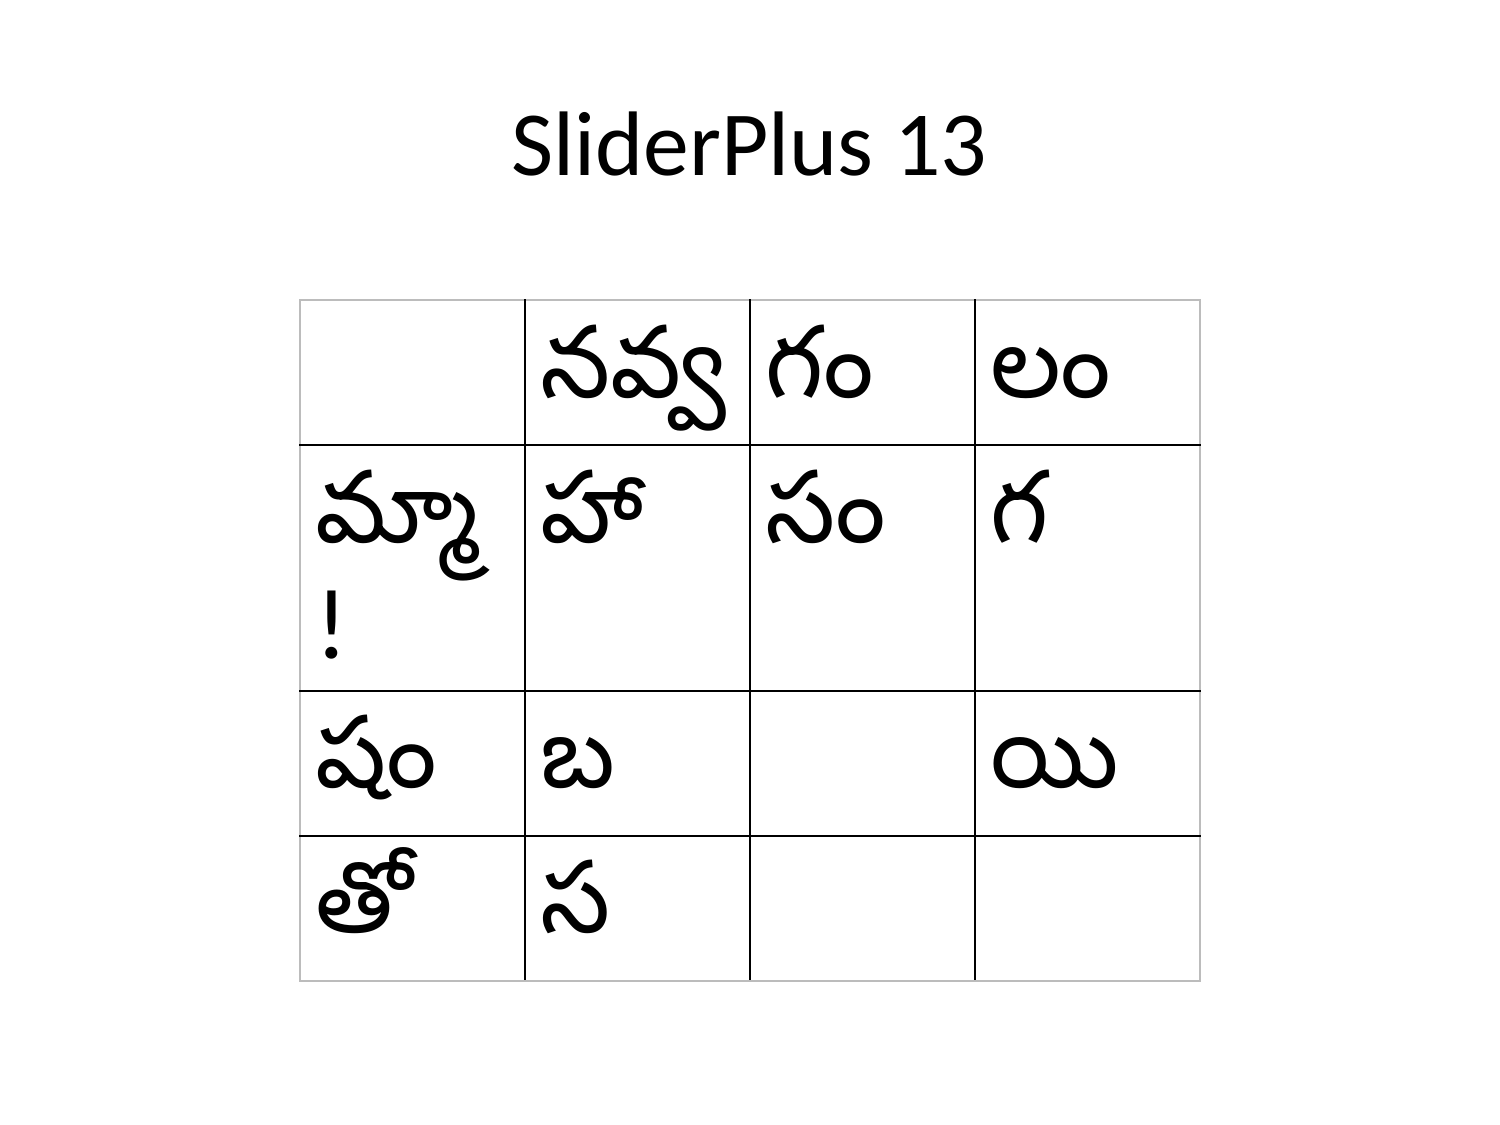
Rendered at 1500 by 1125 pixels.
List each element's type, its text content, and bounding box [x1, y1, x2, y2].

table_cell మ్మా! [301, 446, 524, 690]
table_cell [976, 837, 1199, 980]
table_cell హా [526, 446, 749, 690]
table_cell బ [526, 692, 749, 835]
table_cell యి [976, 692, 1199, 835]
table_cell స [526, 837, 749, 980]
title SliderPlus 13 [75, 45, 1425, 233]
table_cell గ [976, 446, 1199, 690]
table_header లం [976, 301, 1199, 444]
table_cell సం [751, 446, 974, 690]
table_cell [751, 692, 974, 835]
table_header గం [751, 301, 974, 444]
table_header నవ్వ [526, 301, 749, 444]
table_cell తో [301, 837, 524, 980]
table_cell [751, 837, 974, 980]
table_header [301, 301, 524, 444]
table_cell షం [301, 692, 524, 835]
